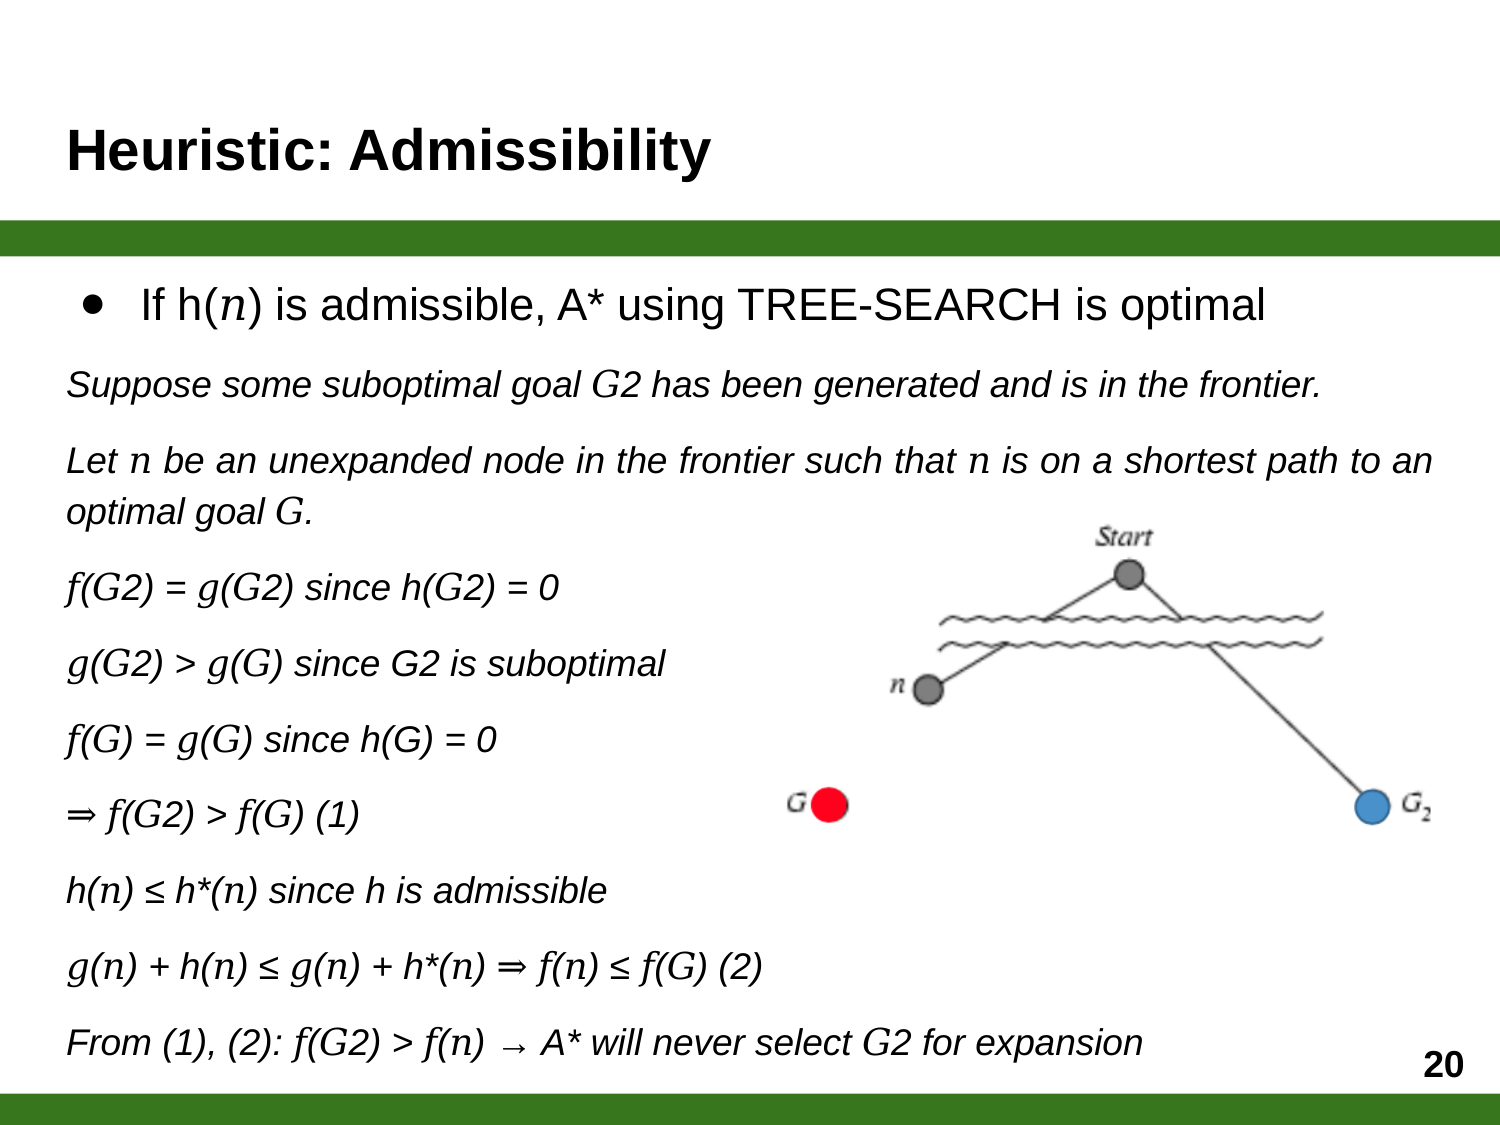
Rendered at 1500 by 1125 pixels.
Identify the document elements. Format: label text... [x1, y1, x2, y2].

title Heuristic: Admissibility [51, 97, 1449, 223]
list If h(𝑛) is admissible, A* using TREE-SEARCH is optimal Suppose some suboptimal goal 𝐺2 has been generated and is in the frontier. Let 𝑛 be an unexpanded node in the frontier such that 𝑛 is on a shortest path to an optimal goal 𝐺. 𝑓(𝐺2) = 𝑔(𝐺2) since h(𝐺2) = 0 𝑔(𝐺2) > 𝑔(𝐺) since G2 is suboptimal 𝑓(𝐺) = 𝑔(𝐺) since h(G) = 0 ⇒ 𝑓(𝐺2) > 𝑓(𝐺) (1) h(𝑛) ≤ h*(𝑛) since h is admissible 𝑔(𝑛) + h(𝑛) ≤ 𝑔(𝑛) + h*(𝑛) ⇒ 𝑓(𝑛) ≤ 𝑓(𝐺) (2) From (1), (2): 𝑓(𝐺2) > 𝑓(𝑛) → A* will never select 𝐺2 for expansion [51, 252, 1449, 1079]
slide_number ‹#› [1389, 1019, 1480, 1106]
picture [768, 508, 1450, 854]
